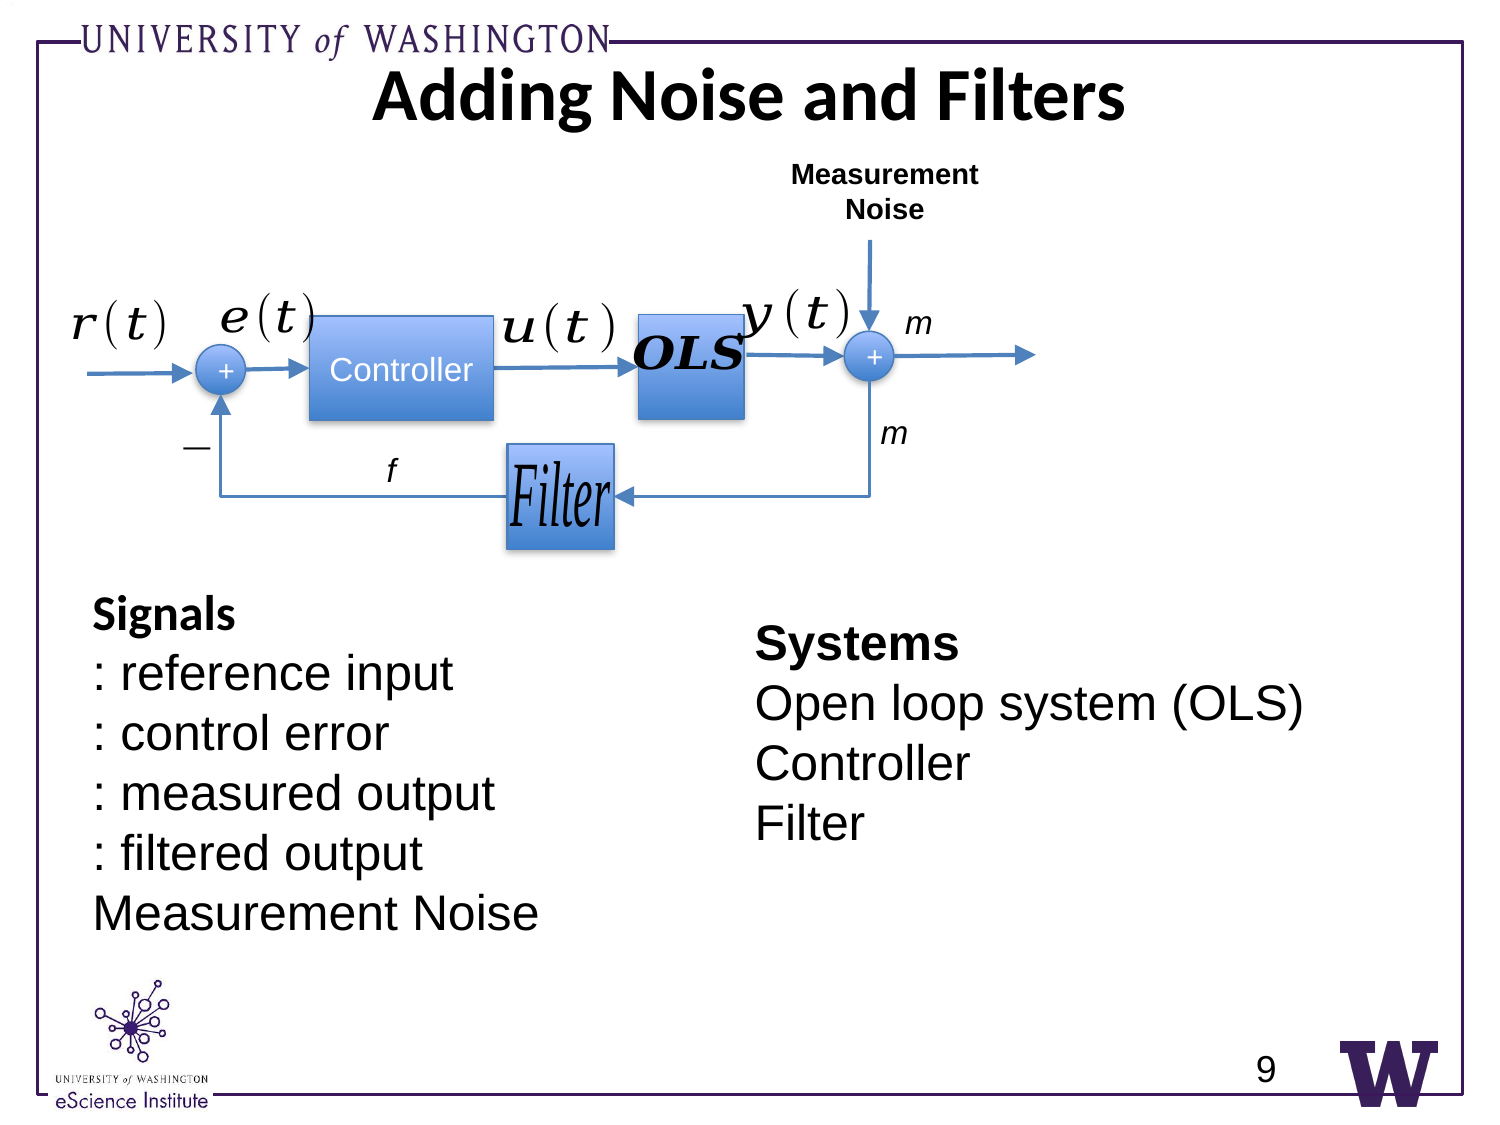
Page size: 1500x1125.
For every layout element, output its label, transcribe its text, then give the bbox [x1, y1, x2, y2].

text_box Controller [309, 315, 494, 392]
picture [48, 978, 213, 1113]
text_box + [195, 343, 246, 395]
text_box + [843, 331, 895, 382]
text_box Measurement Noise [775, 147, 995, 233]
title Adding Noise and Filters [75, 37, 1425, 175]
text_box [683, 310, 800, 567]
picture [1340, 1041, 1438, 1093]
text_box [220, 393, 509, 497]
picture [1340, 1096, 1438, 1107]
slide_number 9 [1240, 1037, 1325, 1098]
text_box [638, 314, 679, 420]
picture [81, 24, 609, 37]
text_box Systems Open loop system (OLS) Controller Filter [735, 602, 1451, 868]
